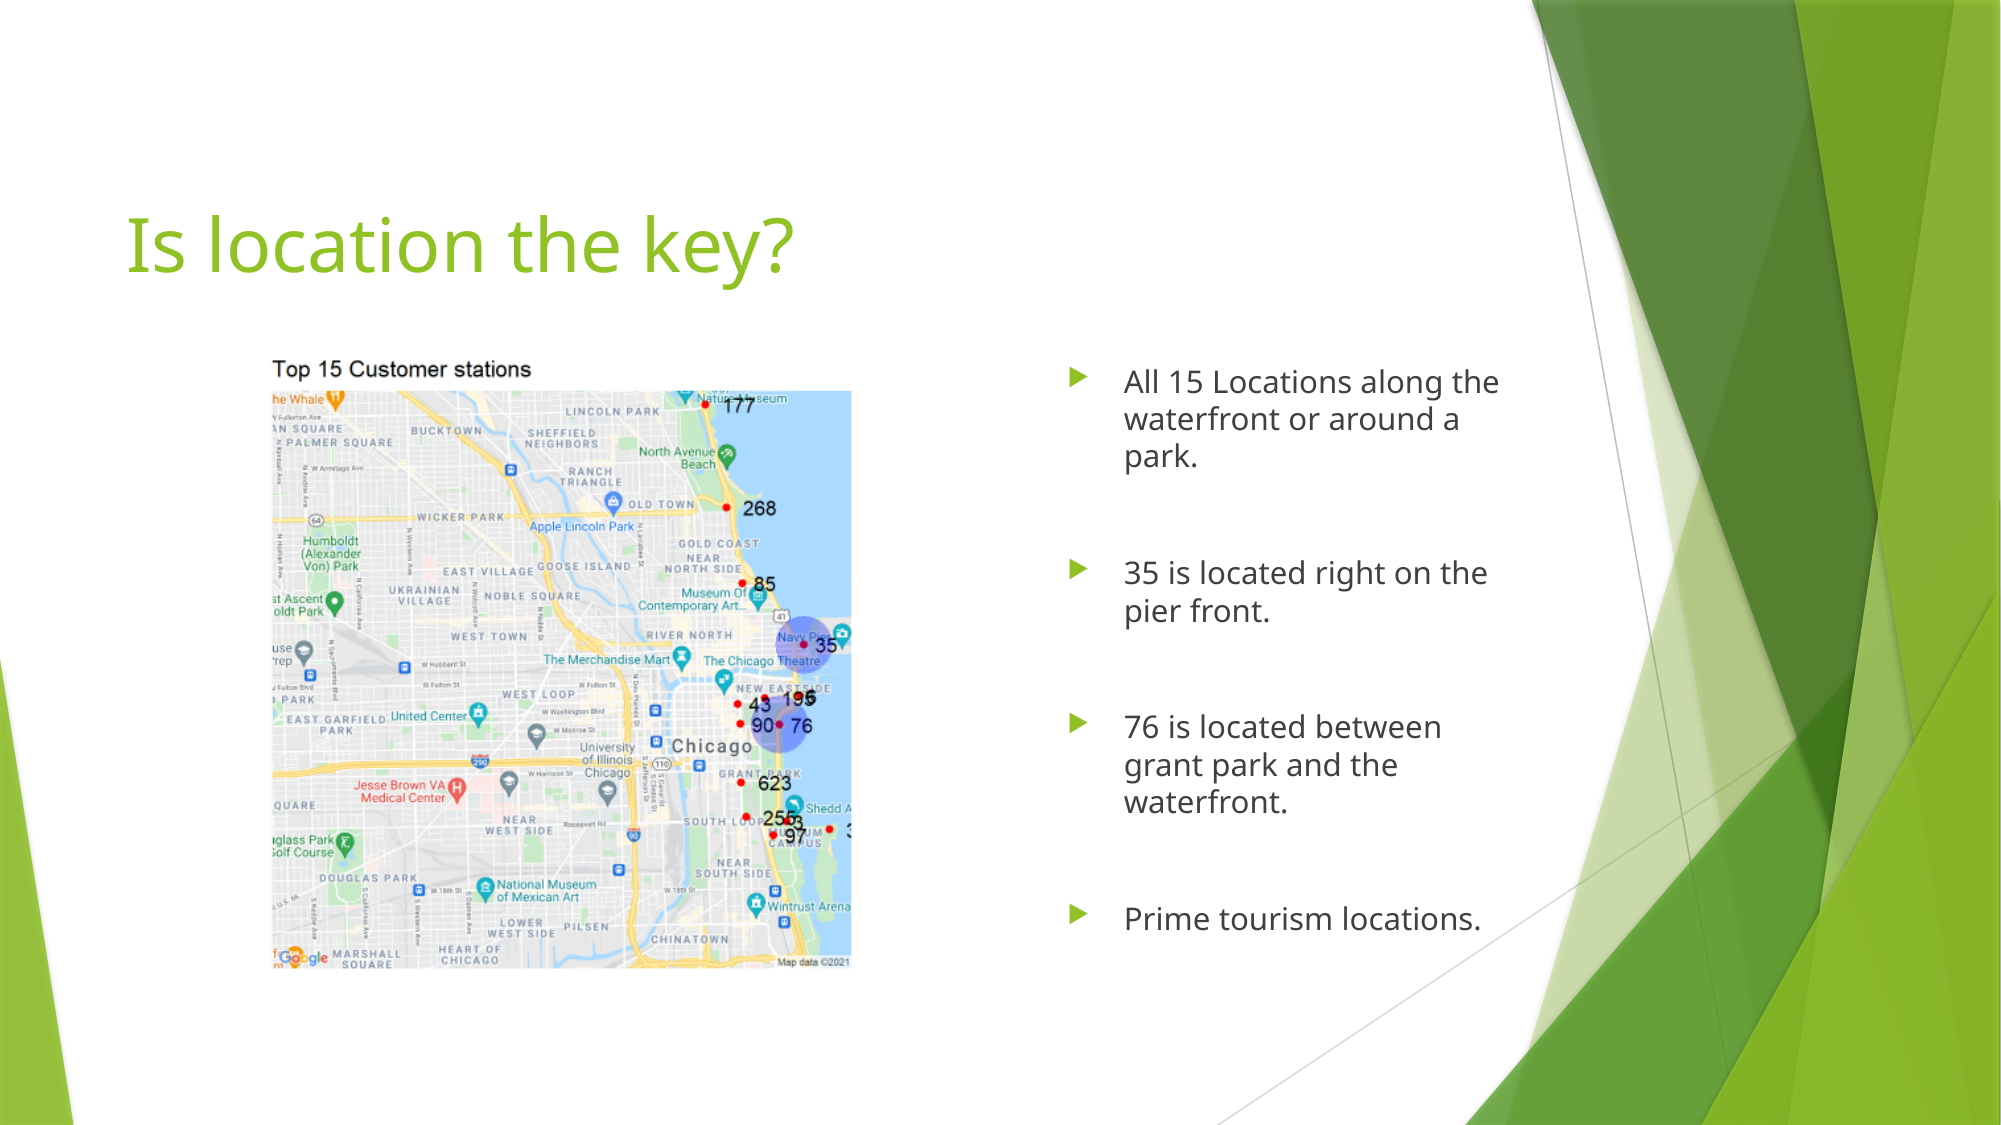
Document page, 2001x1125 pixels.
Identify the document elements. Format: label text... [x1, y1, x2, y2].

picture [236, 353, 899, 992]
text_box All 15 Locations along the waterfront or around a park. 35 is located right on the pier front. 76 is located between grant park and the waterfront. Prime tourism locations. [1052, 354, 1533, 991]
title Is location the key? [111, 99, 1522, 317]
